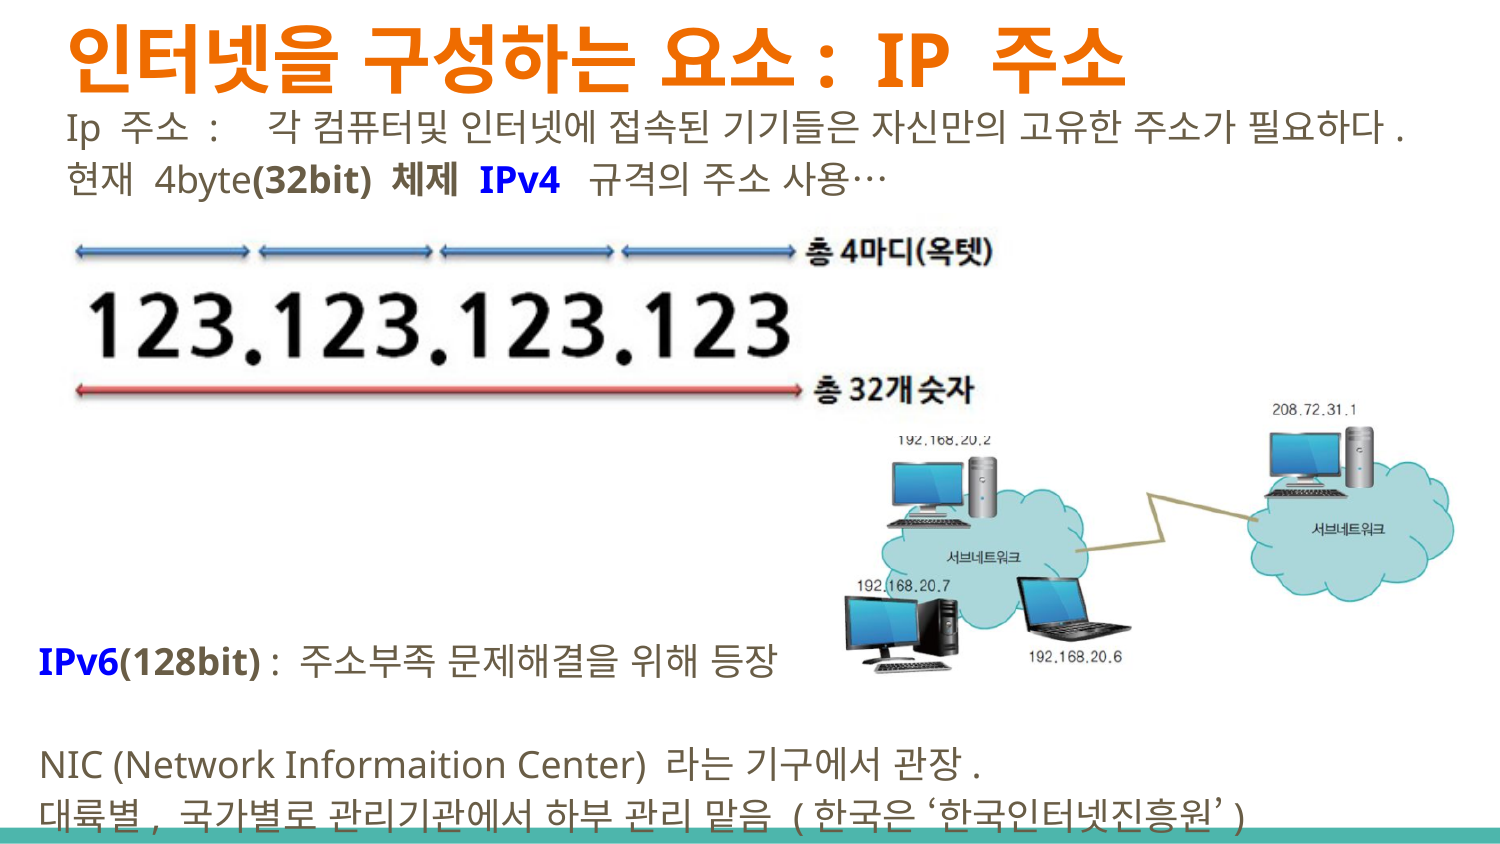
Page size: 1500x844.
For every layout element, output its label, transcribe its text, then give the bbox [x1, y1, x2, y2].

picture [45, 212, 1488, 686]
list Ip 주소 : 각 컴퓨터및 인터넷에 접속된 기기들은 자신만의 고유한 주소가 필요하다. 현재 4byte(32bit) 체제 IPv4 규격의 주소 사용… [51, 82, 1449, 220]
text_box IPv6(128bit) : 주소부족 문제해결을 위해 등장 NIC (Network Informaition Center) 라는 기구에서 관장. 대륙별, 국가별로 관리기관에서 하부 관리 맡음 (한국은 ‘한국인터넷진흥원’) [23, 666, 1408, 803]
title 인터넷을 구성하는 요소: IP 주소 [51, 0, 1449, 82]
